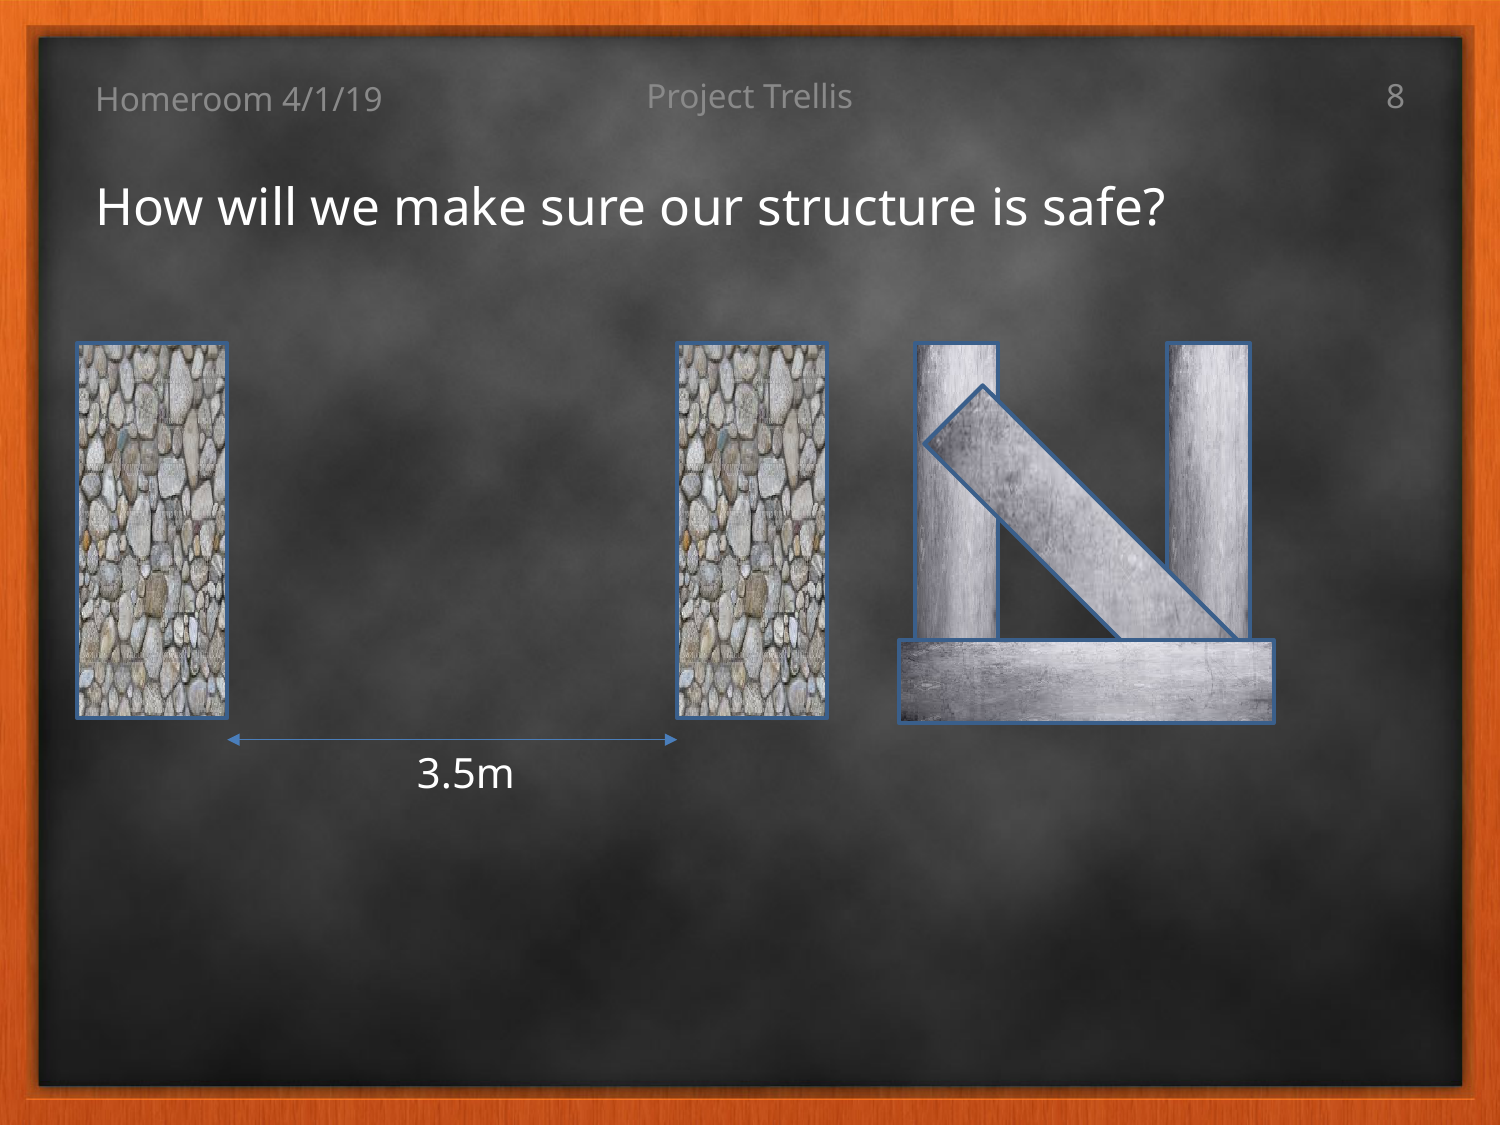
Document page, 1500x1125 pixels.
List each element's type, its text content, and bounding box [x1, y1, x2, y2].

footer Project Trellis [512, 67, 988, 128]
slide_number 7 [1074, 67, 1425, 128]
text_box [1165, 341, 1252, 638]
text_box [913, 341, 1000, 638]
text_box 3.5m [402, 749, 531, 805]
picture [0, 0, 1500, 1125]
text_box [75, 341, 229, 720]
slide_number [75, 67, 425, 128]
text_box [897, 638, 1276, 725]
title How will we make sure our structure is safe? [75, 146, 1425, 264]
text_box [675, 341, 829, 720]
text_box [922, 383, 1239, 638]
